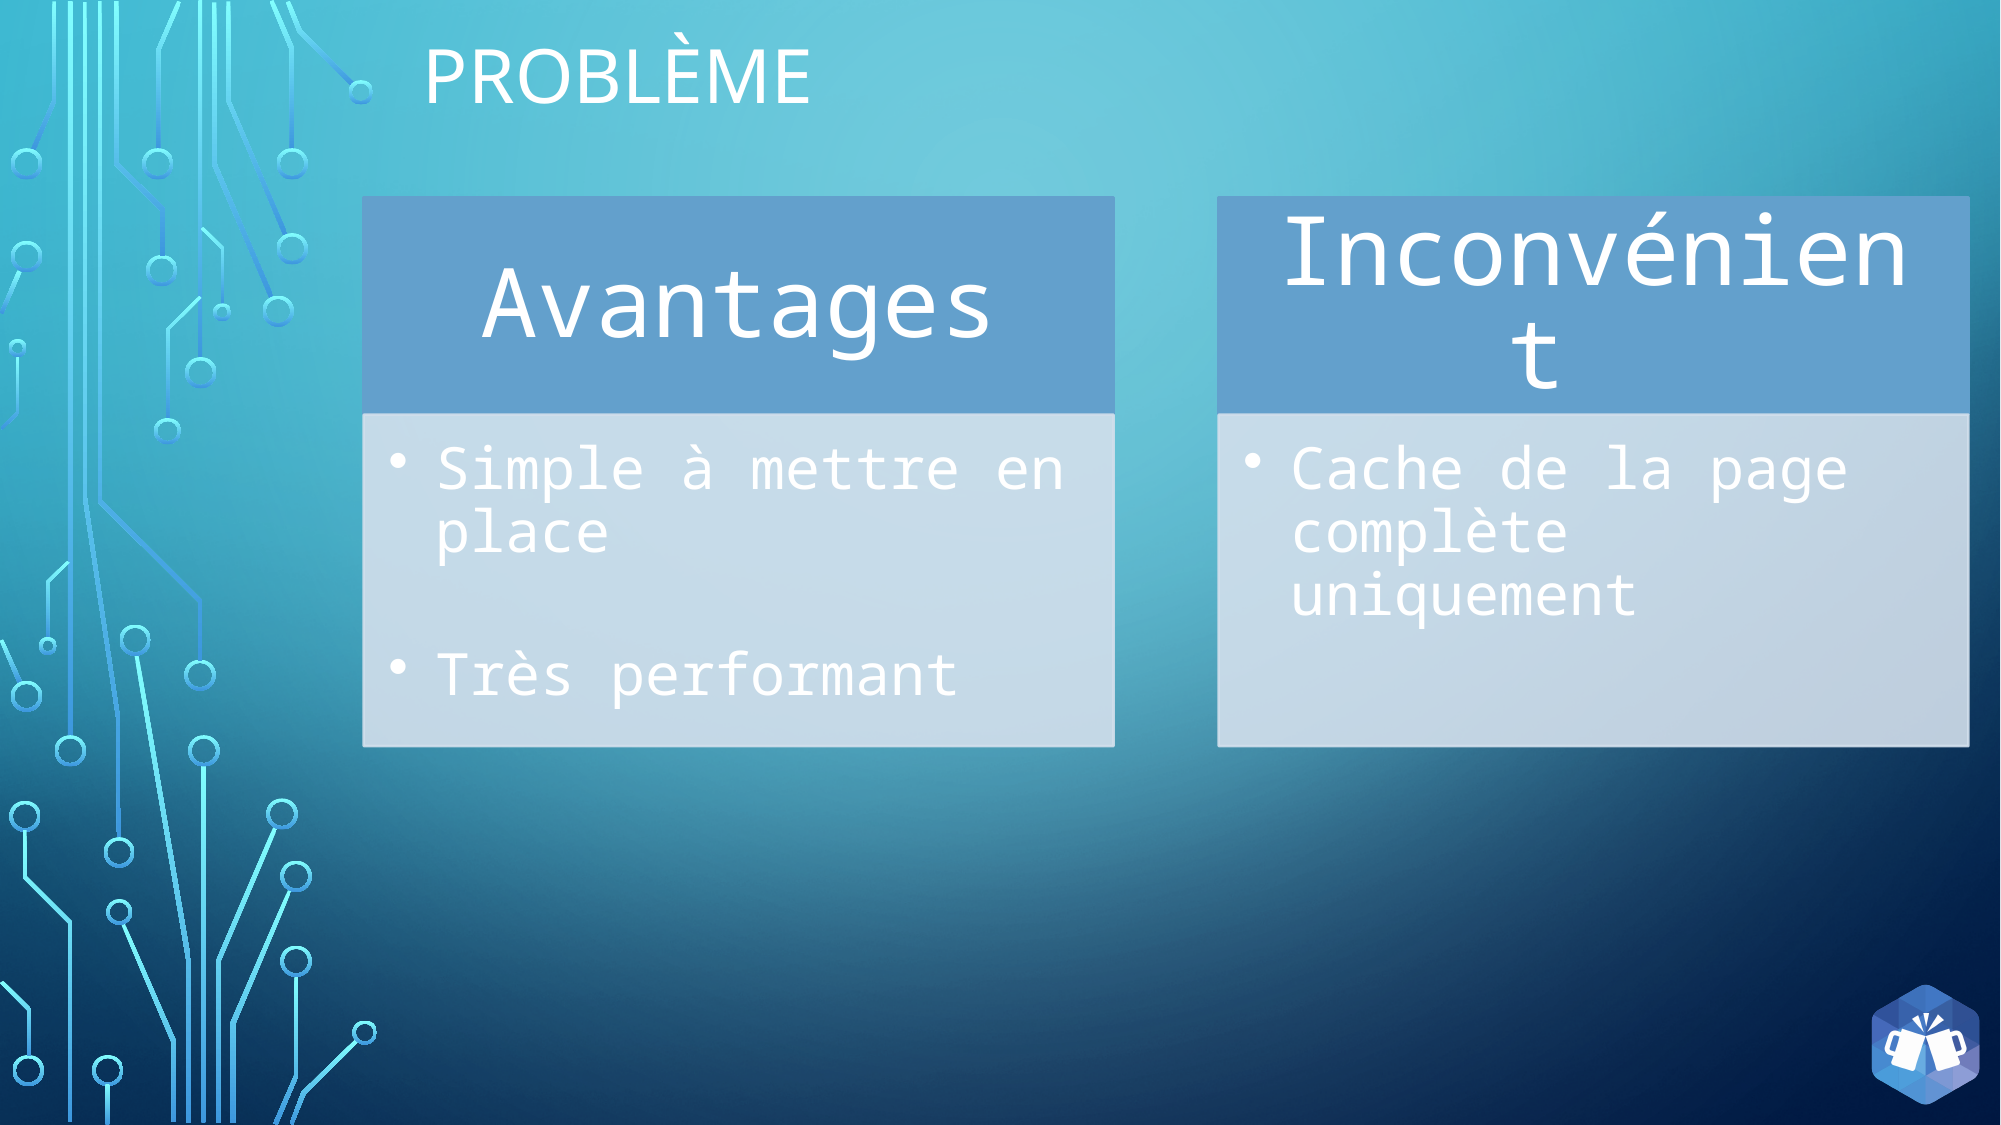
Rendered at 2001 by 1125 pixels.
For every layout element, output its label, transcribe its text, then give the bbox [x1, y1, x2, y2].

picture [1867, 980, 1984, 1109]
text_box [363, 127, 1969, 816]
title Problème [407, 0, 1850, 127]
